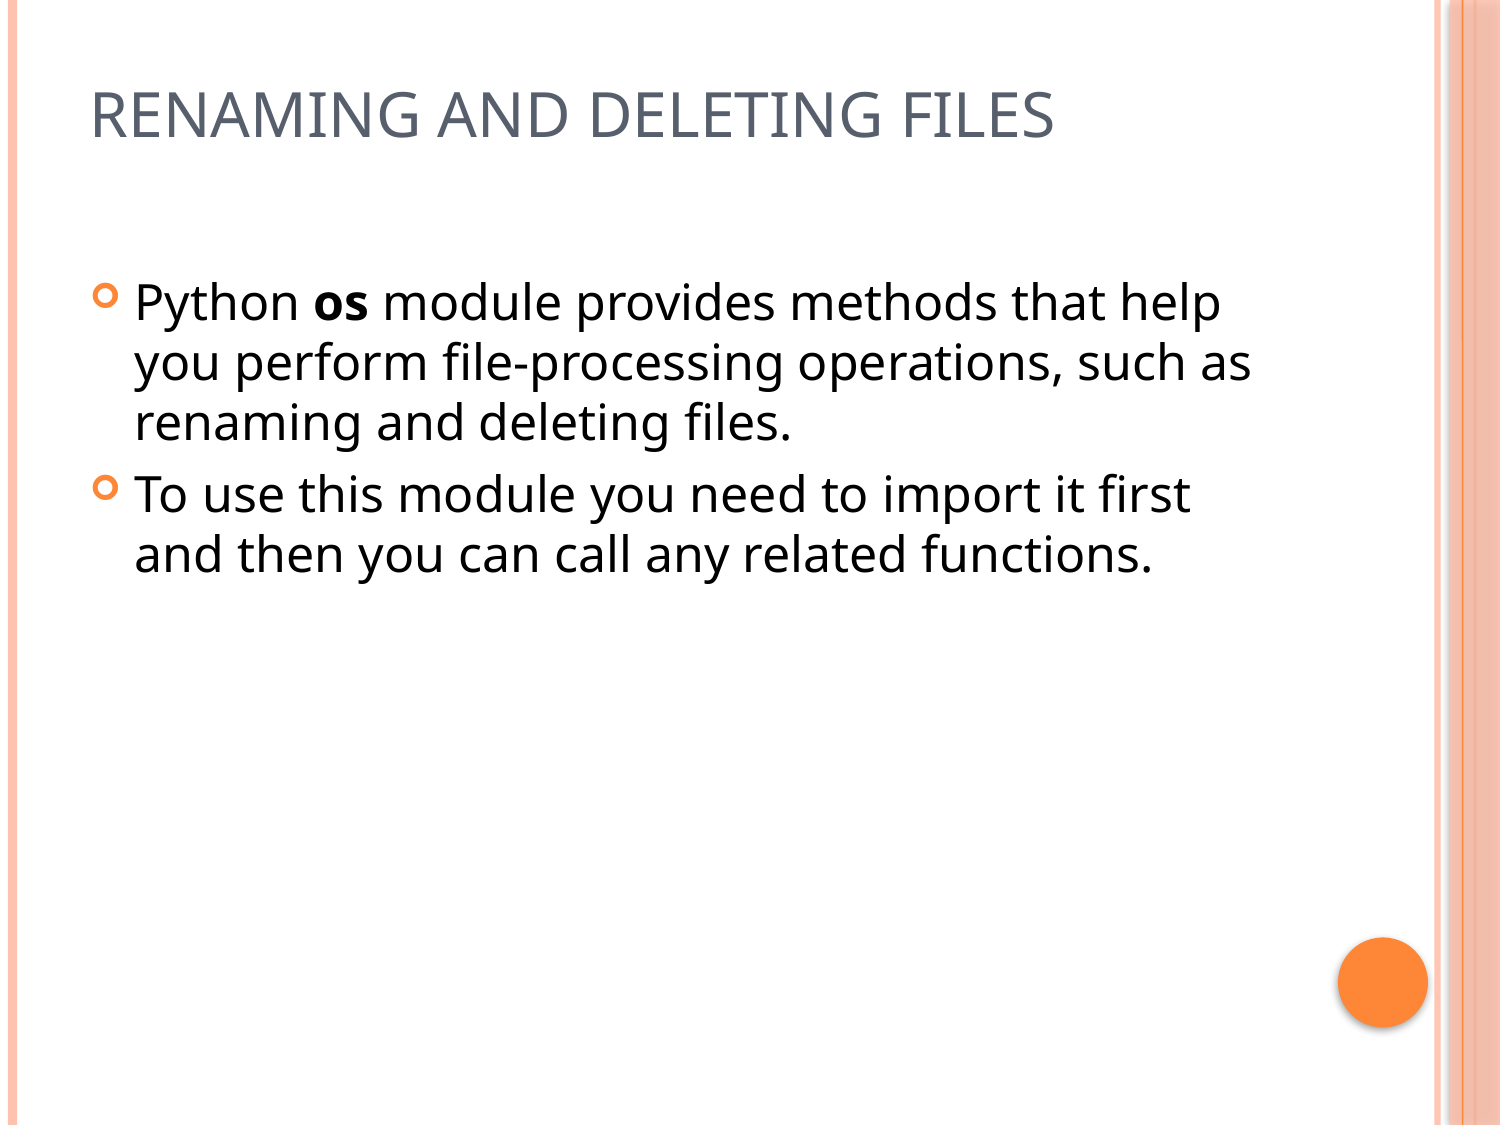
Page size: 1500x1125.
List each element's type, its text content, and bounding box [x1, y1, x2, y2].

list Python os module provides methods that help you perform file-processing operations, such as renaming and deleting files. To use this module you need to import it first and then you can call any related functions. [75, 262, 1300, 1062]
title Renaming and Deleting Files [75, 45, 1300, 233]
